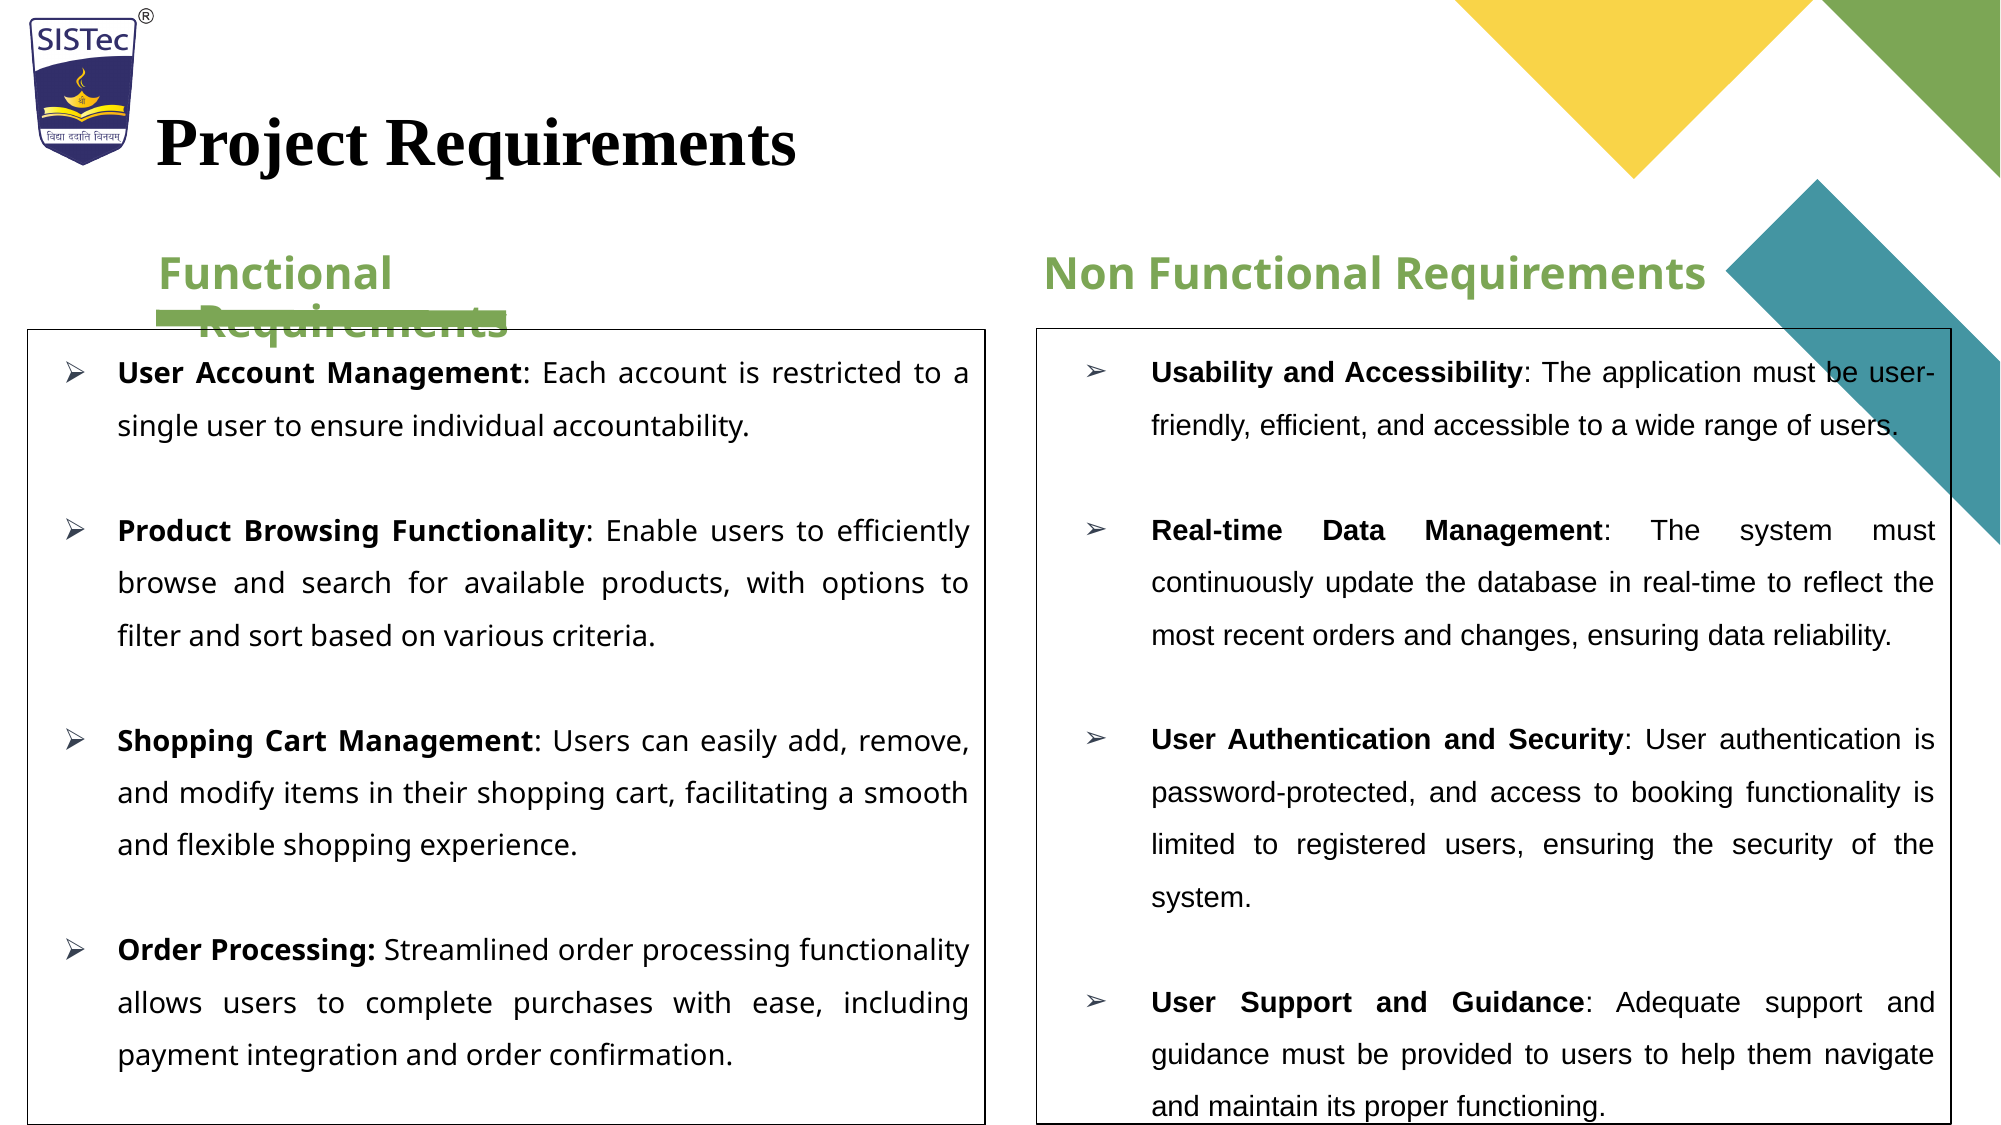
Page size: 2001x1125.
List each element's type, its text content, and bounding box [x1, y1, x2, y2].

picture [28, 8, 154, 167]
text_box Usability and Accessibility: The application must be user-friendly, efficient, and accessible to a wide range of users. Real-time Data Management: The system must continuously update the database in real-time to reflect the most recent orders and changes, ensuring data reliability. User Authentication and Security: User authentication is password-protected, and access to booking functionality is limited to registered users, ensuring the security of the system. User Support and Guidance: Adequate support and guidance must be provided to users to help them navigate and maintain its proper functioning. [1036, 328, 1951, 1124]
text_box Non Functional Requirements [1028, 243, 1872, 319]
list User Account Management: Each account is restricted to a single user to ensure individual accountability. Product Browsing Functionality: Enable users to efficiently browse and search for available products, with options to filter and sort based on various criteria. Shopping Cart Management: Users can easily add, remove, and modify items in their shopping cart, facilitating a smooth and flexible shopping experience. Order Processing: Streamlined order processing functionality allows users to complete purchases with ease, including payment integration and order confirmation. [27, 329, 986, 1125]
title Project Requirements [156, 104, 1105, 181]
list Functional Requirements [142, 243, 664, 319]
